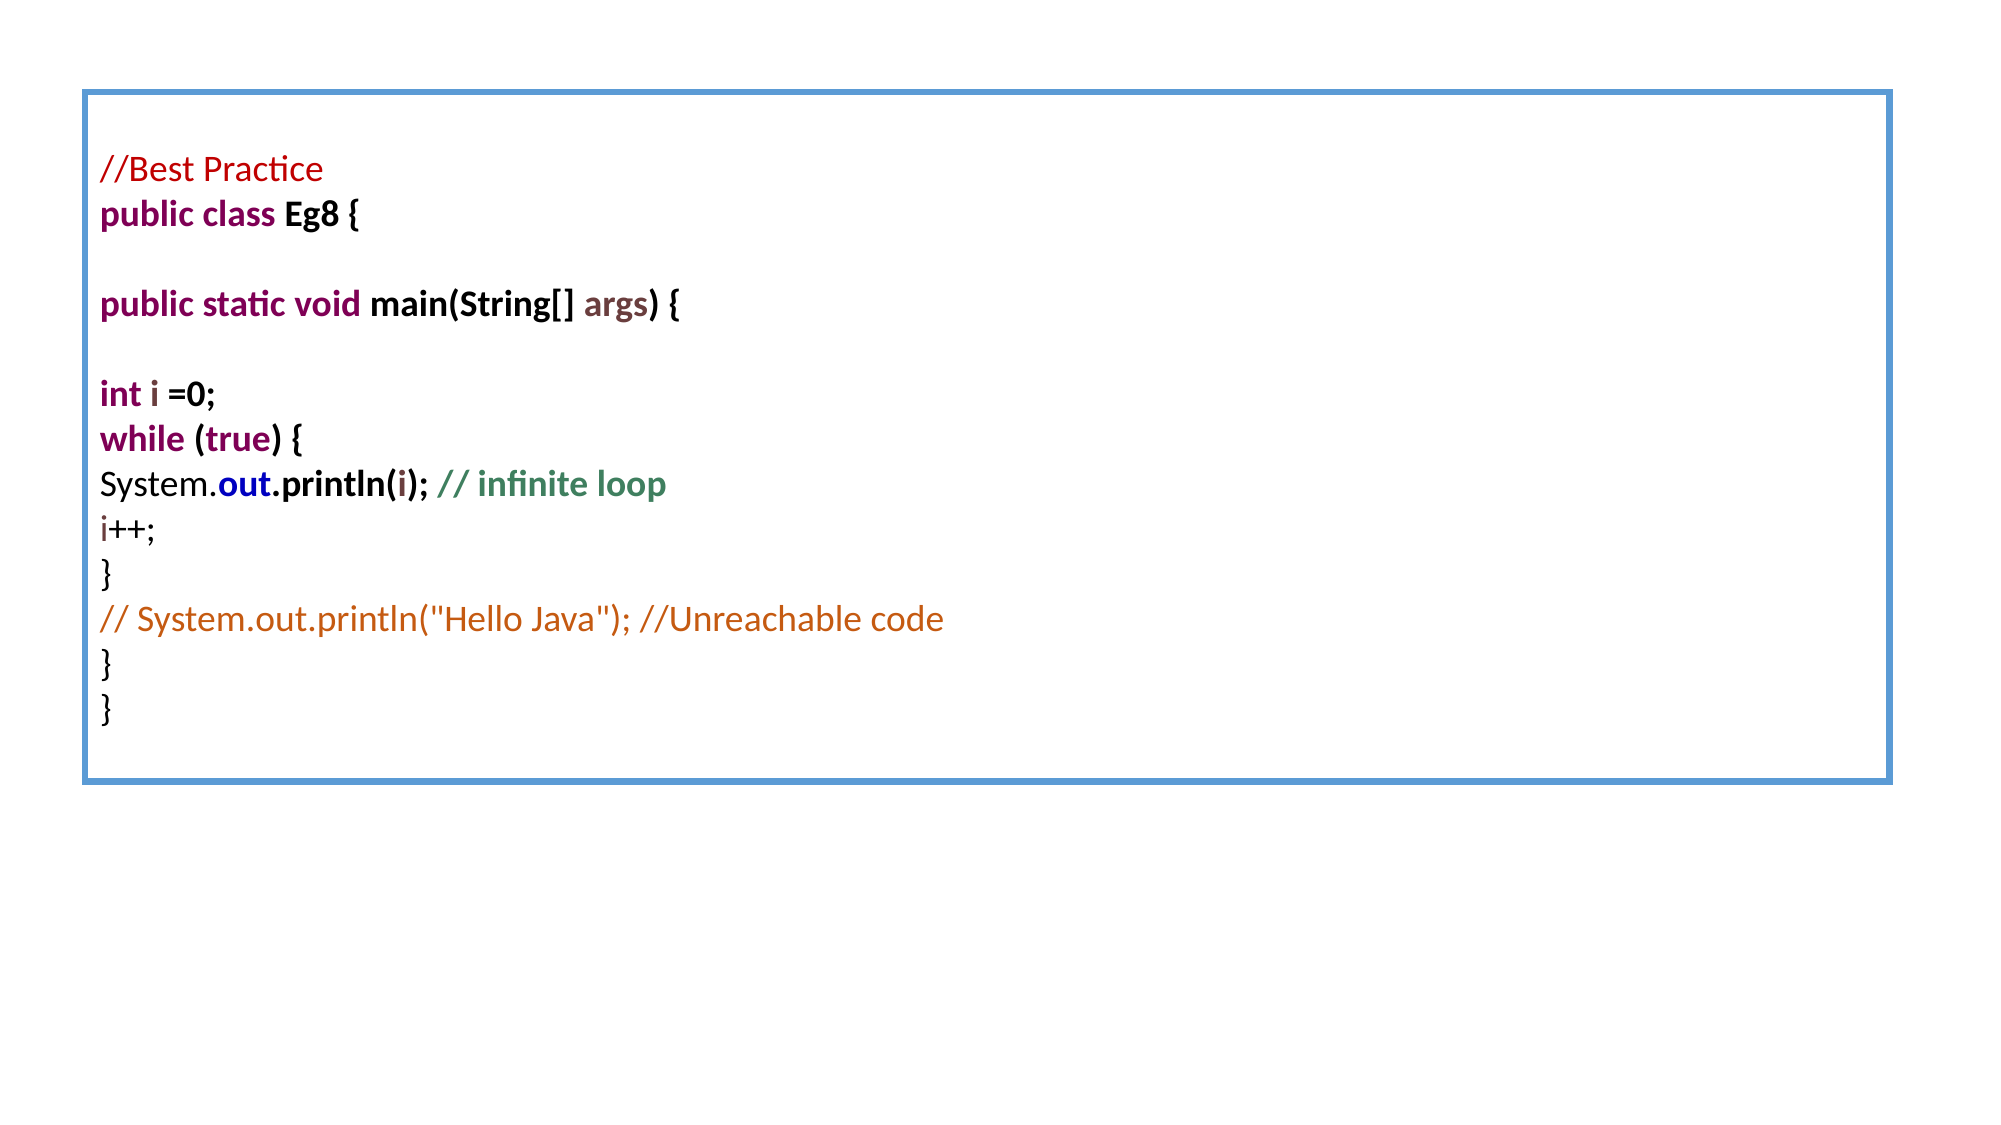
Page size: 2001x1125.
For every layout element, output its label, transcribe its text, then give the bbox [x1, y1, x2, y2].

text_box //Best Practice public class Eg8 { public static void main(String[] args) { int i =0; while (true) { System.out.println(i); // infinite loop i++; } // System.out.println("Hello Java"); //Unreachable code } } [84, 91, 1891, 782]
